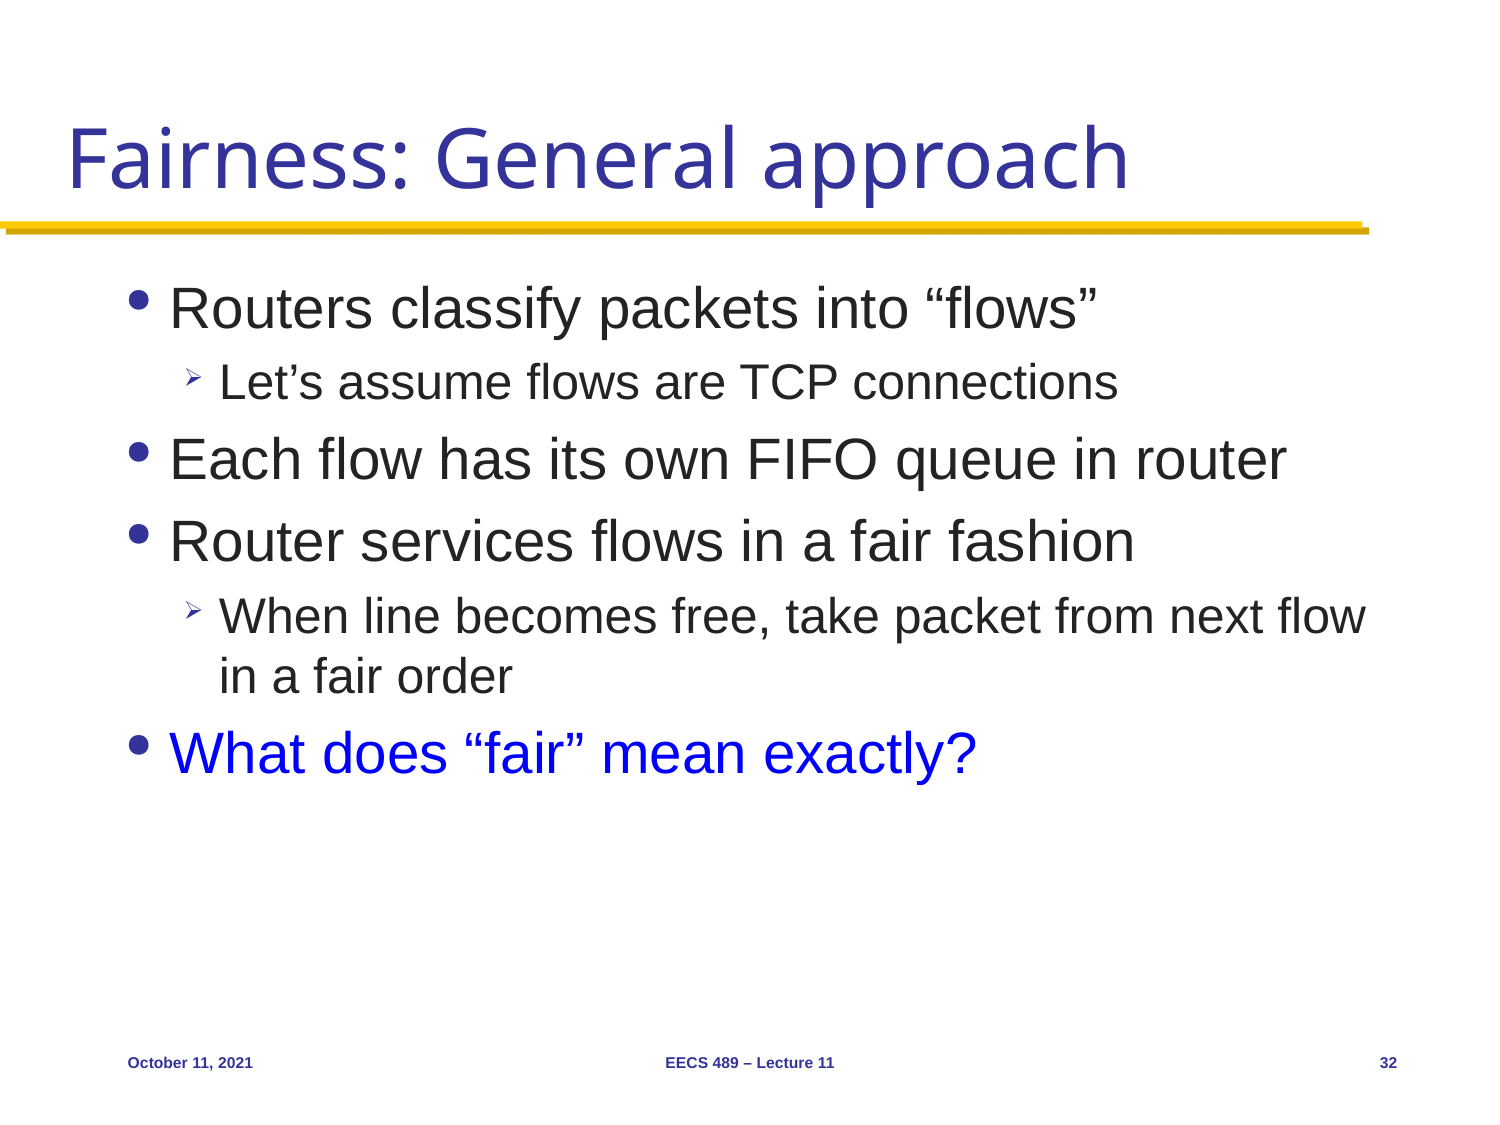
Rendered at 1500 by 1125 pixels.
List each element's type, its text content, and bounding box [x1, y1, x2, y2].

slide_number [112, 1024, 426, 1101]
slide_number 32 [1312, 1024, 1413, 1101]
list Routers classify packets into “flows” Let’s assume flows are TCP connections Each flow has its own FIFO queue in router Router services flows in a fair fashion When line becomes free, take packet from next flow in a fair order What does “fair” mean exactly? [112, 262, 1413, 988]
footer EECS 489 – Lecture 11 [512, 1024, 988, 1101]
title Fairness: General approach [49, 24, 1451, 213]
